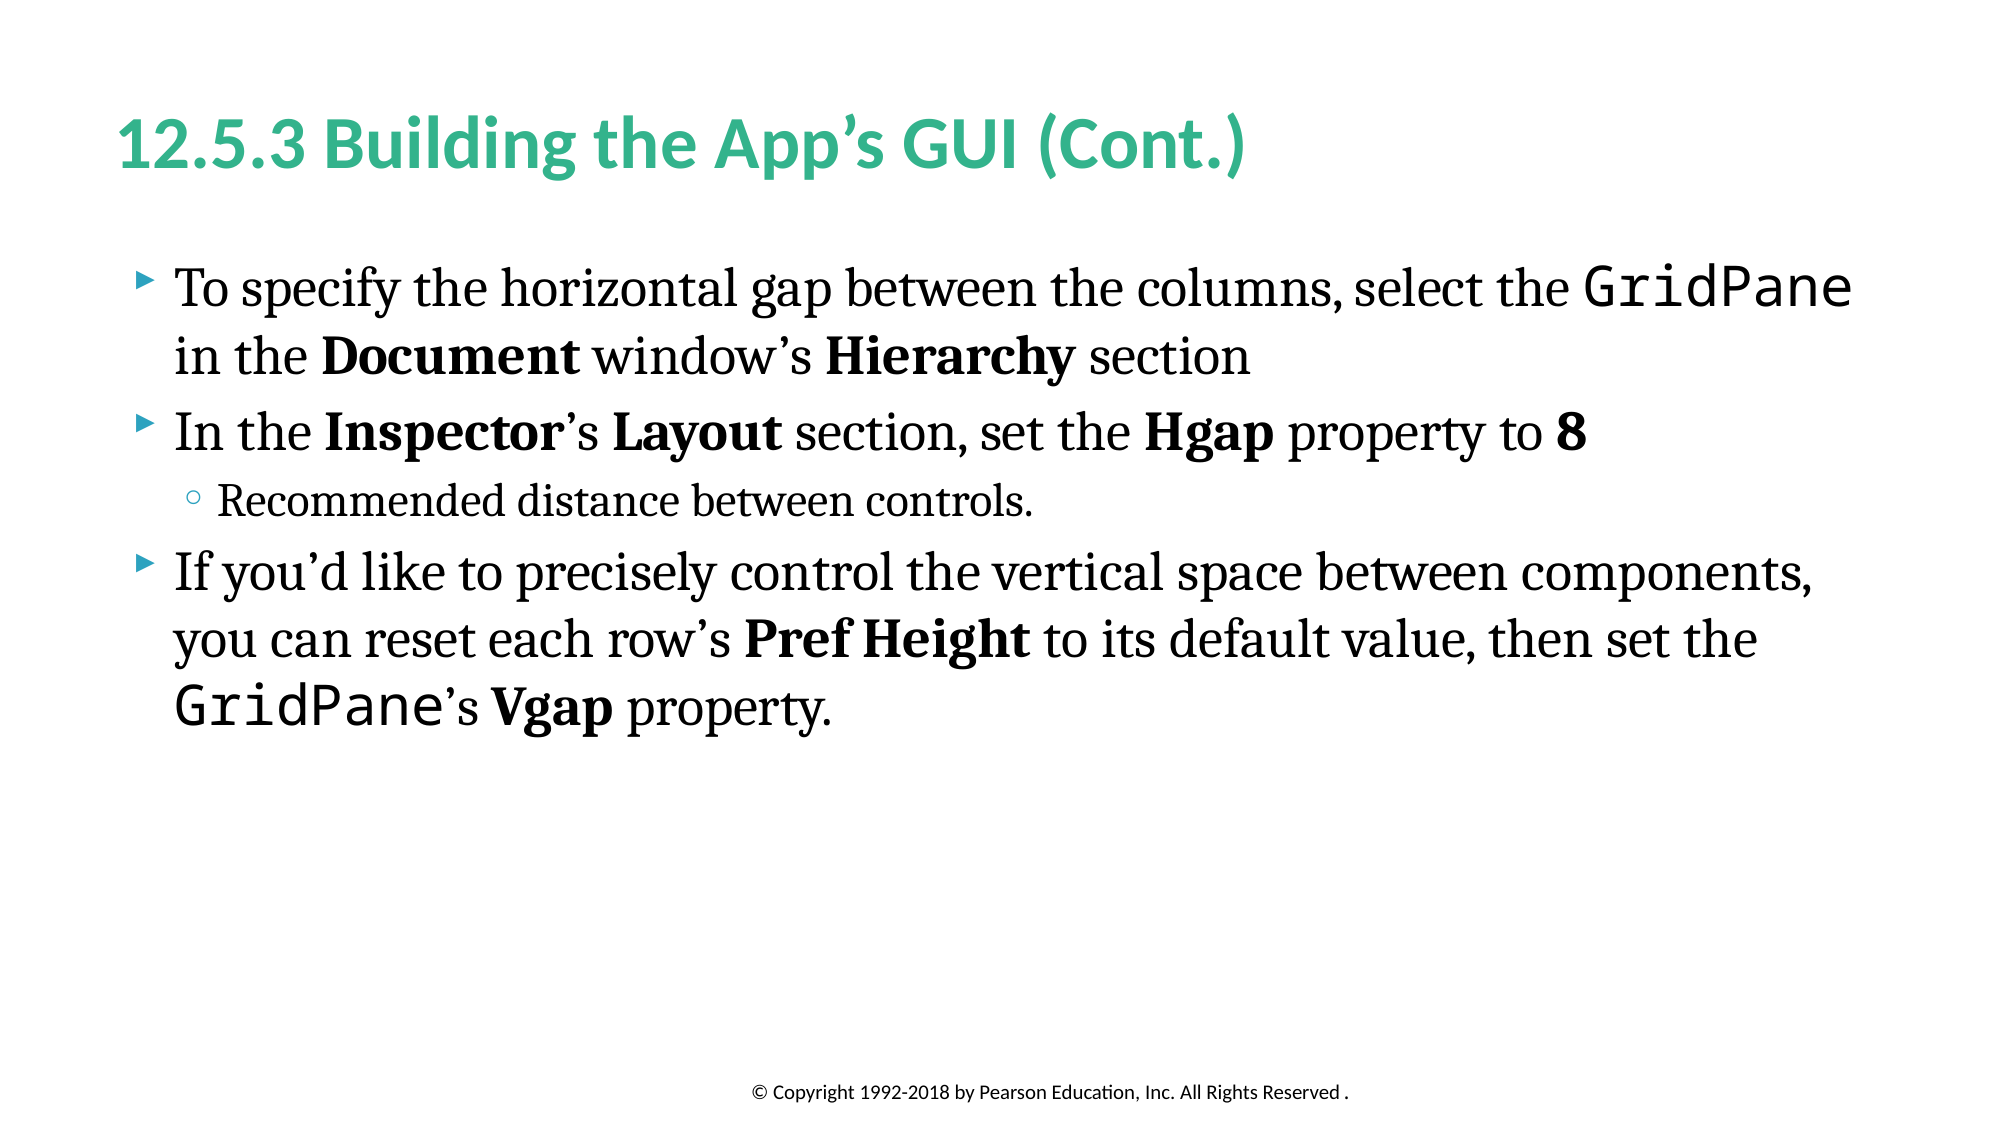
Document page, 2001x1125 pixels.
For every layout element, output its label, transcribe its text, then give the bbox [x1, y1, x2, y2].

list To specify the horizontal gap between the columns, select the GridPane in the Document window’s Hierarchy section In the Inspector’s Layout section, set the Hgap property to 8 Recommended distance between controls. If you’d like to precisely control the vertical space between components, you can reset each row’s Pref Height to its default value, then set the GridPane’s Vgap property. [99, 242, 1900, 986]
footer © Copyright 1992-2018 by Pearson Education, Inc. All Rights Reserved. [736, 1051, 1892, 1112]
title 12.5.3 Building the App’s GUI (Cont.) [99, 45, 1900, 233]
